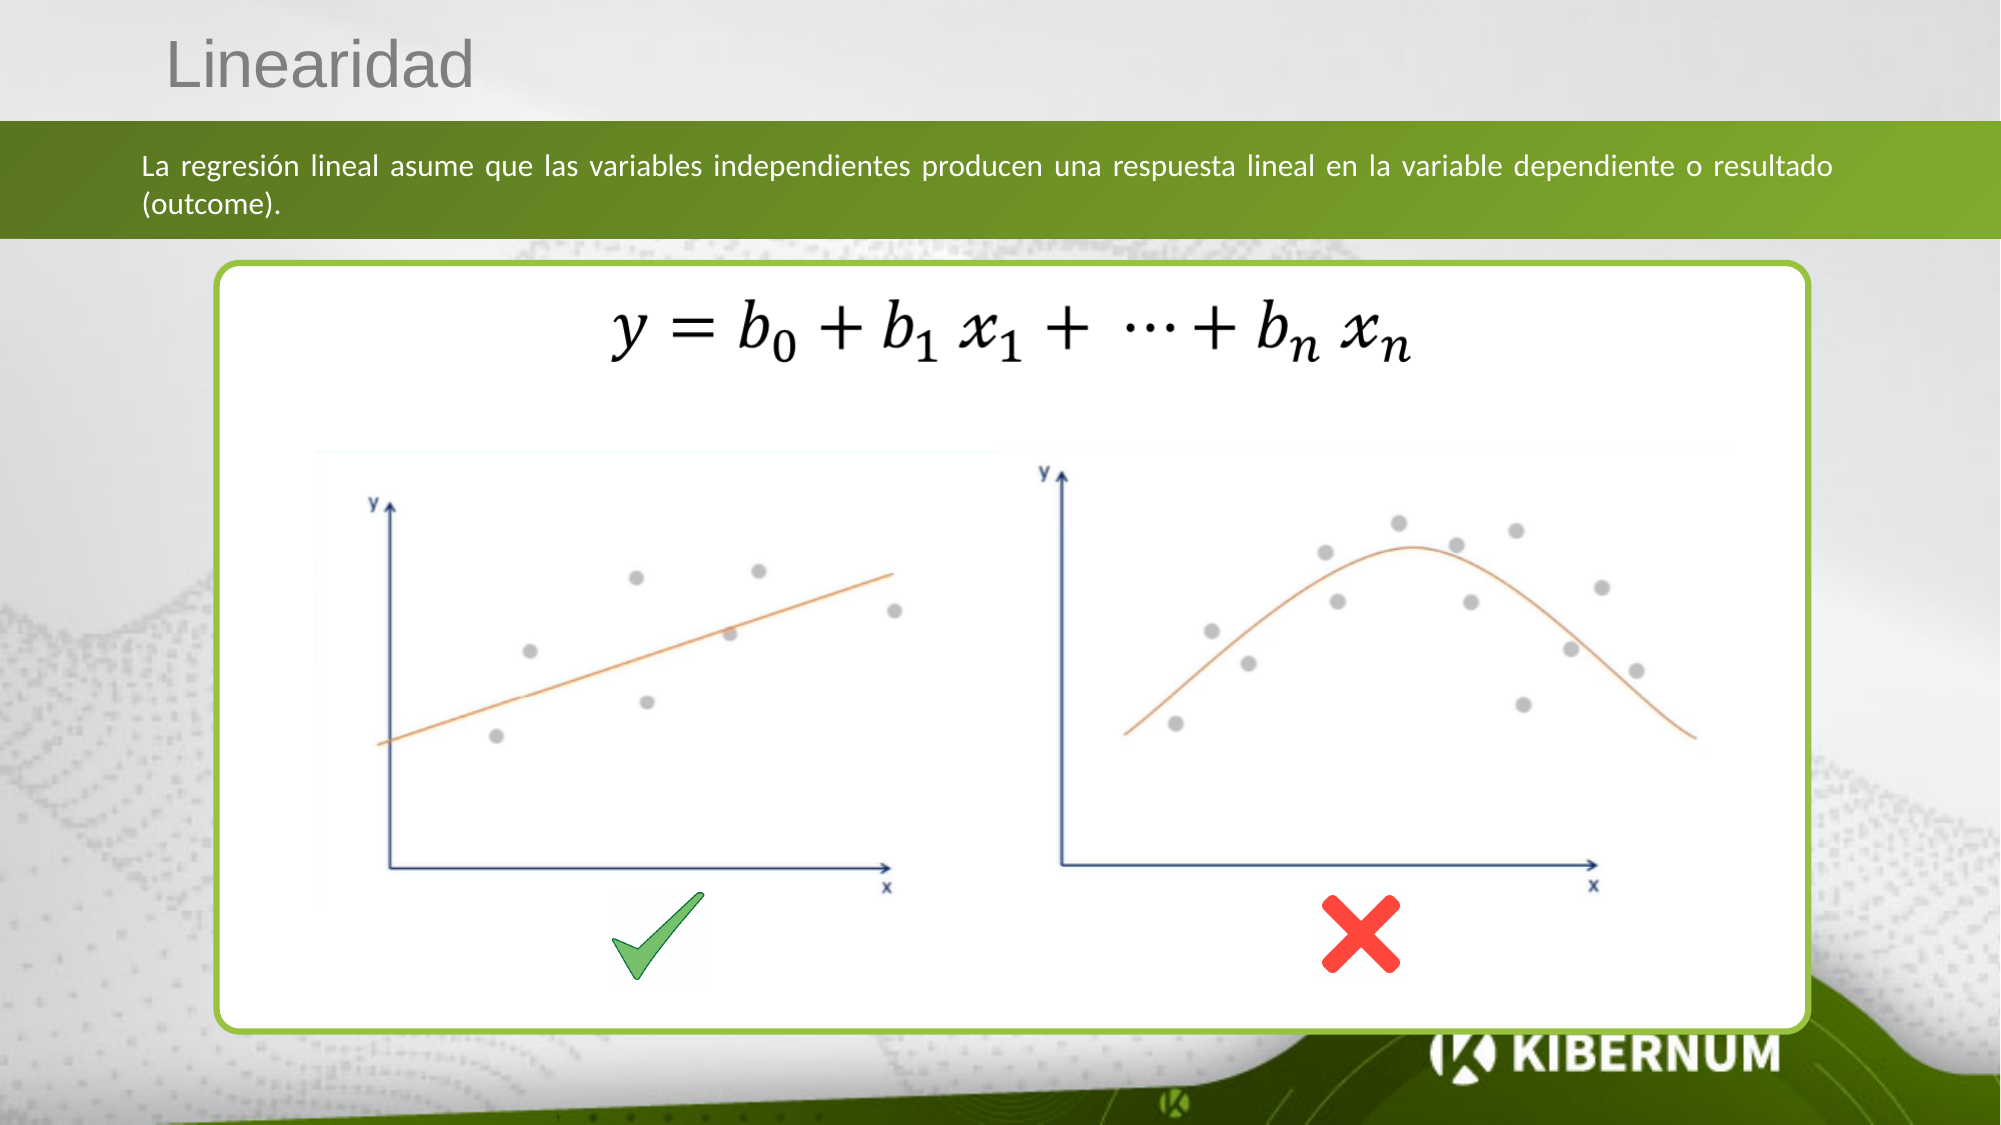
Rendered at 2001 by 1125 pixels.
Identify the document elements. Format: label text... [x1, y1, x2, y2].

text_box [0, 121, 2000, 239]
list La regresión lineal asume que las variables independientes producen una respuesta lineal en la variable dependiente o resultado (outcome). [126, 137, 1852, 223]
title Linearidad [149, 15, 1875, 116]
text_box [216, 262, 1809, 1032]
text_box [530, 283, 1496, 365]
picture [0, 0, 2001, 1125]
